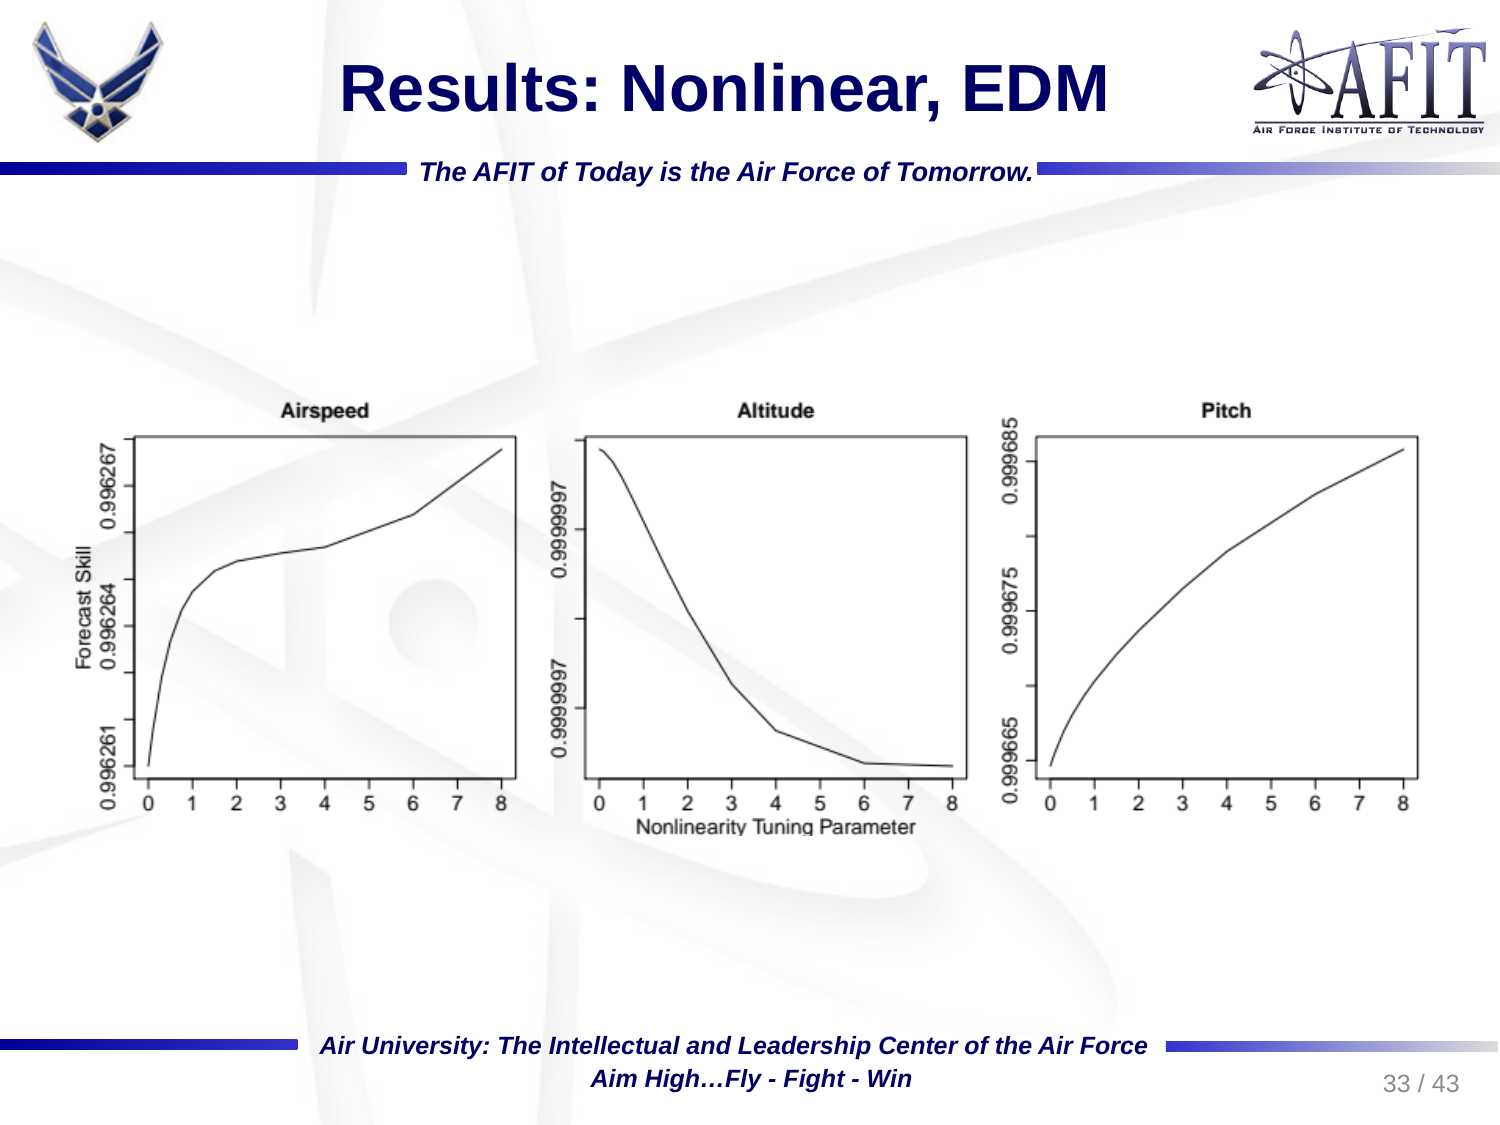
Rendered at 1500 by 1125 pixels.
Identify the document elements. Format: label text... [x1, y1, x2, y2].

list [75, 385, 1425, 836]
title Results: Nonlinear, EDM [87, 0, 1363, 169]
picture [32, 21, 87, 143]
slide_number 33 / 43 [1125, 1052, 1475, 1113]
